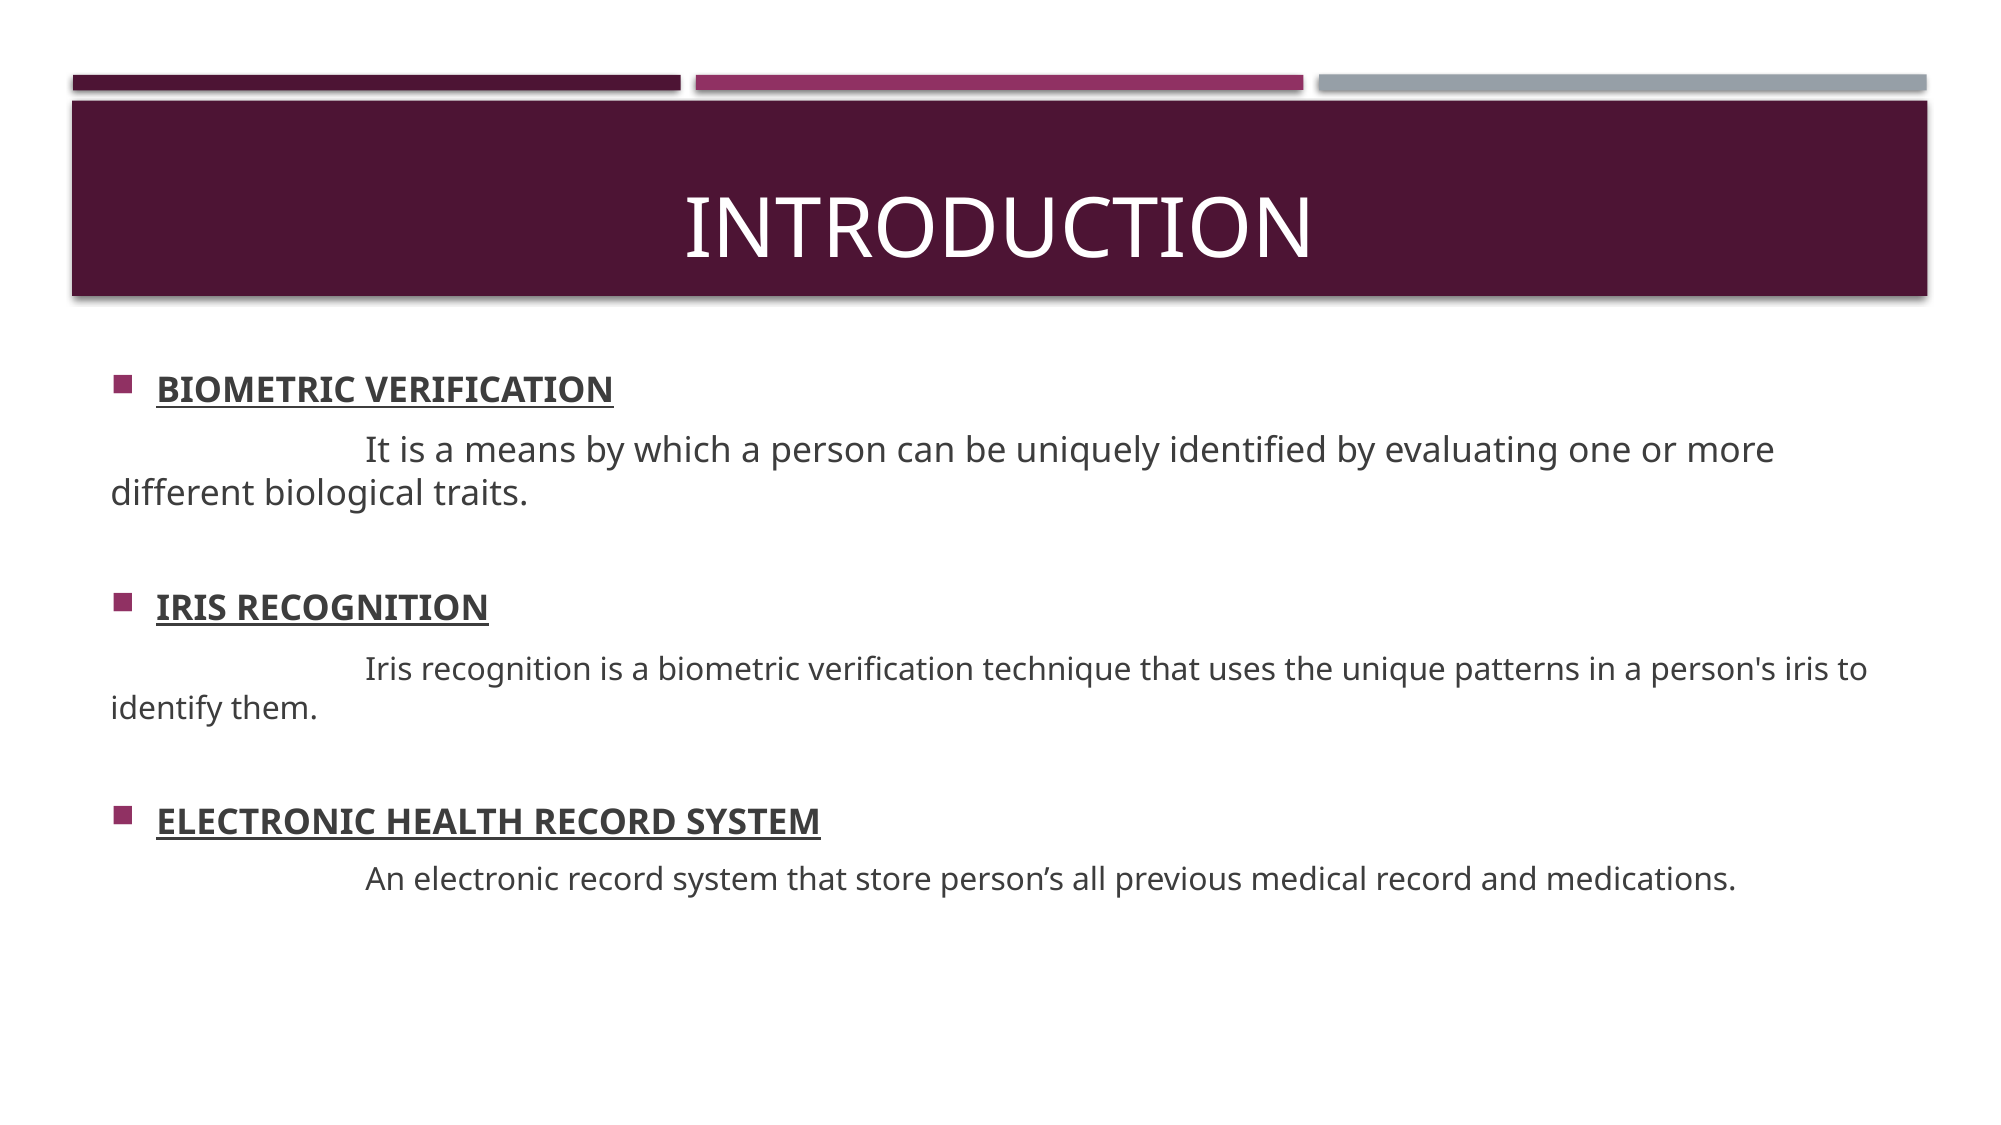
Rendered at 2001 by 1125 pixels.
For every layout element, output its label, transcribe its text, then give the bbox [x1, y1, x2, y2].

list BIOMETRIC VERIFICATION It is a means by which a person can be uniquely identified by evaluating one or more different biological traits. IRIS RECOGNITION Iris recognition is a biometric verification technique that uses the unique patterns in a person's iris to identify them. ELECTRONIC HEALTH RECORD SYSTEM An electronic record system that store person’s all previous medical record and medications. [95, 357, 1905, 962]
title introduction [95, 115, 1905, 282]
